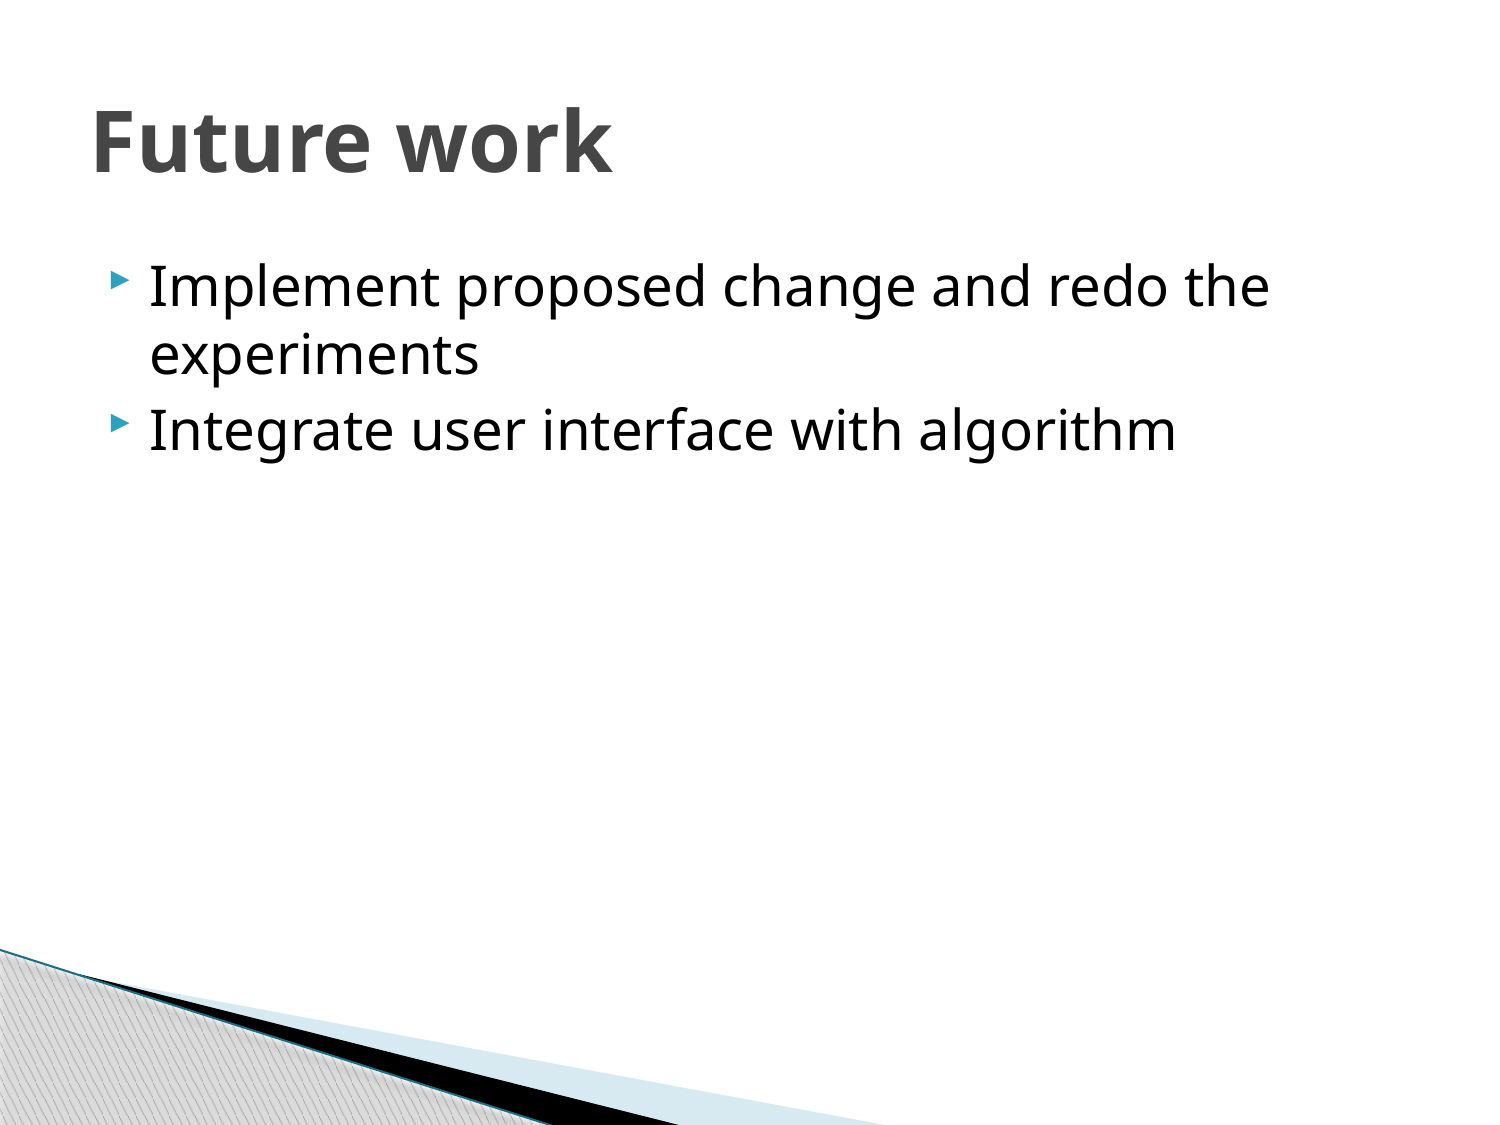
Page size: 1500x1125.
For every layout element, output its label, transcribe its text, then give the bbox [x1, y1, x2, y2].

title Future work [75, 45, 1425, 233]
list Implement proposed change and redo the experiments Integrate user interface with algorithm [75, 243, 1425, 986]
